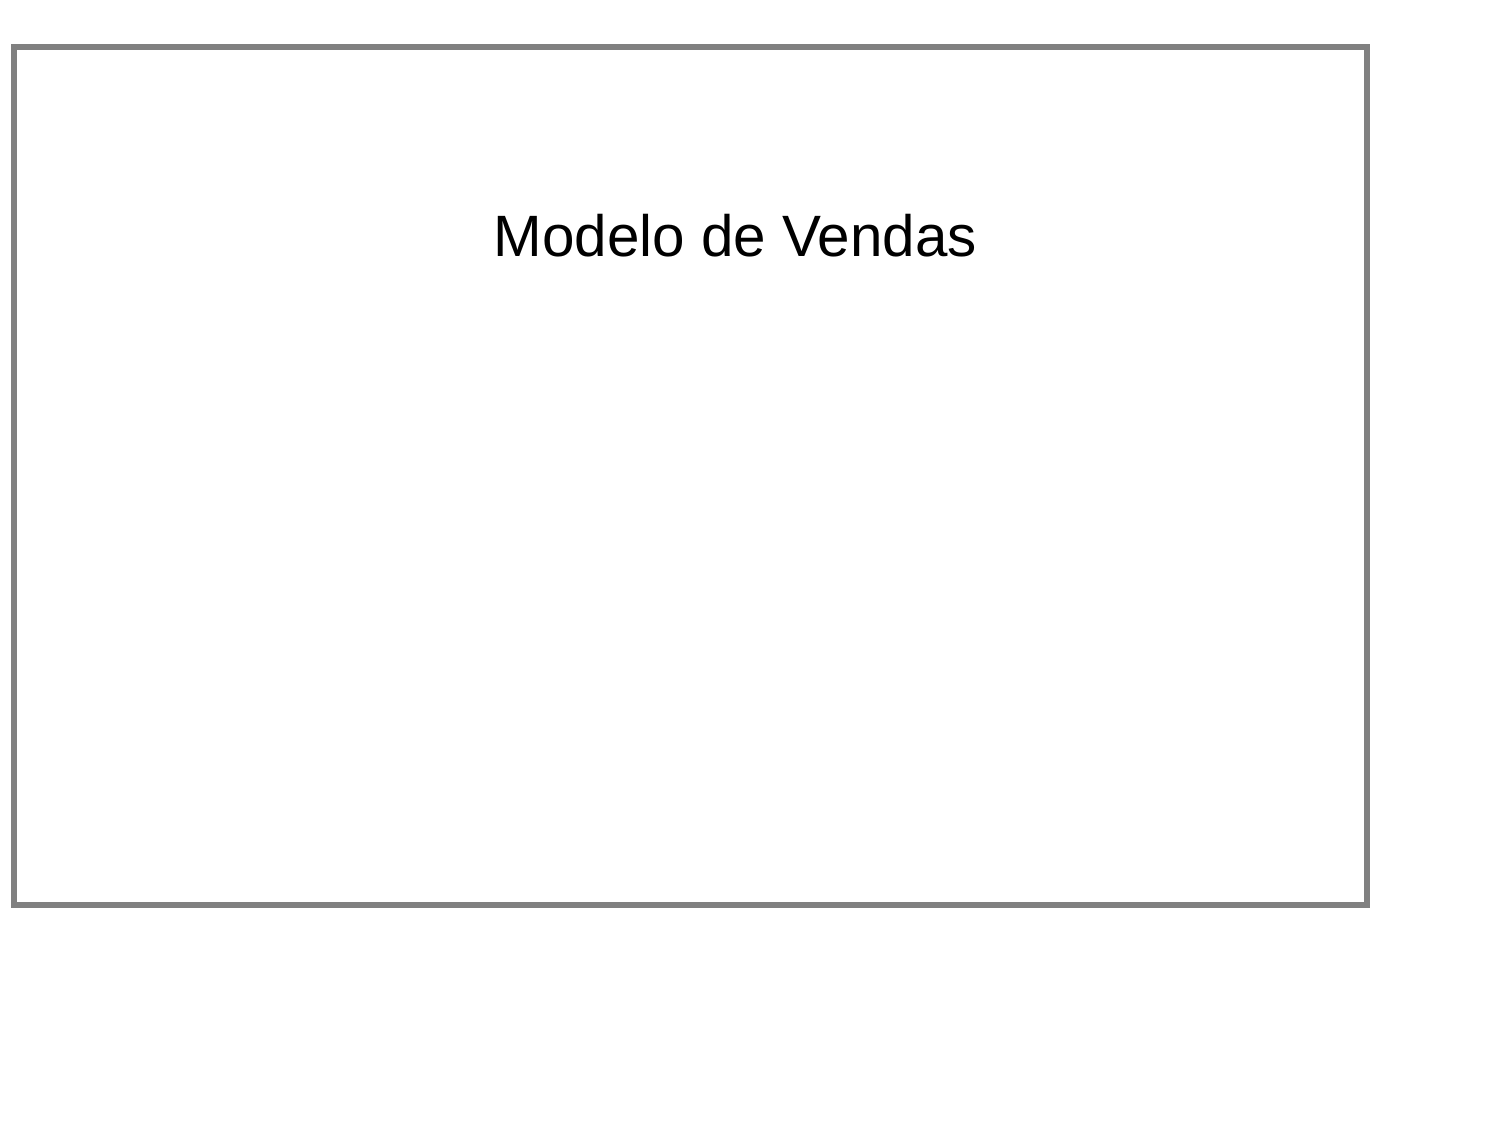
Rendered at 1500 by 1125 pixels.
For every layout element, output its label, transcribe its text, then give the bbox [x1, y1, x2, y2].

text_box [13, 46, 1368, 905]
text_box Modelo de Vendas [104, 189, 1368, 346]
